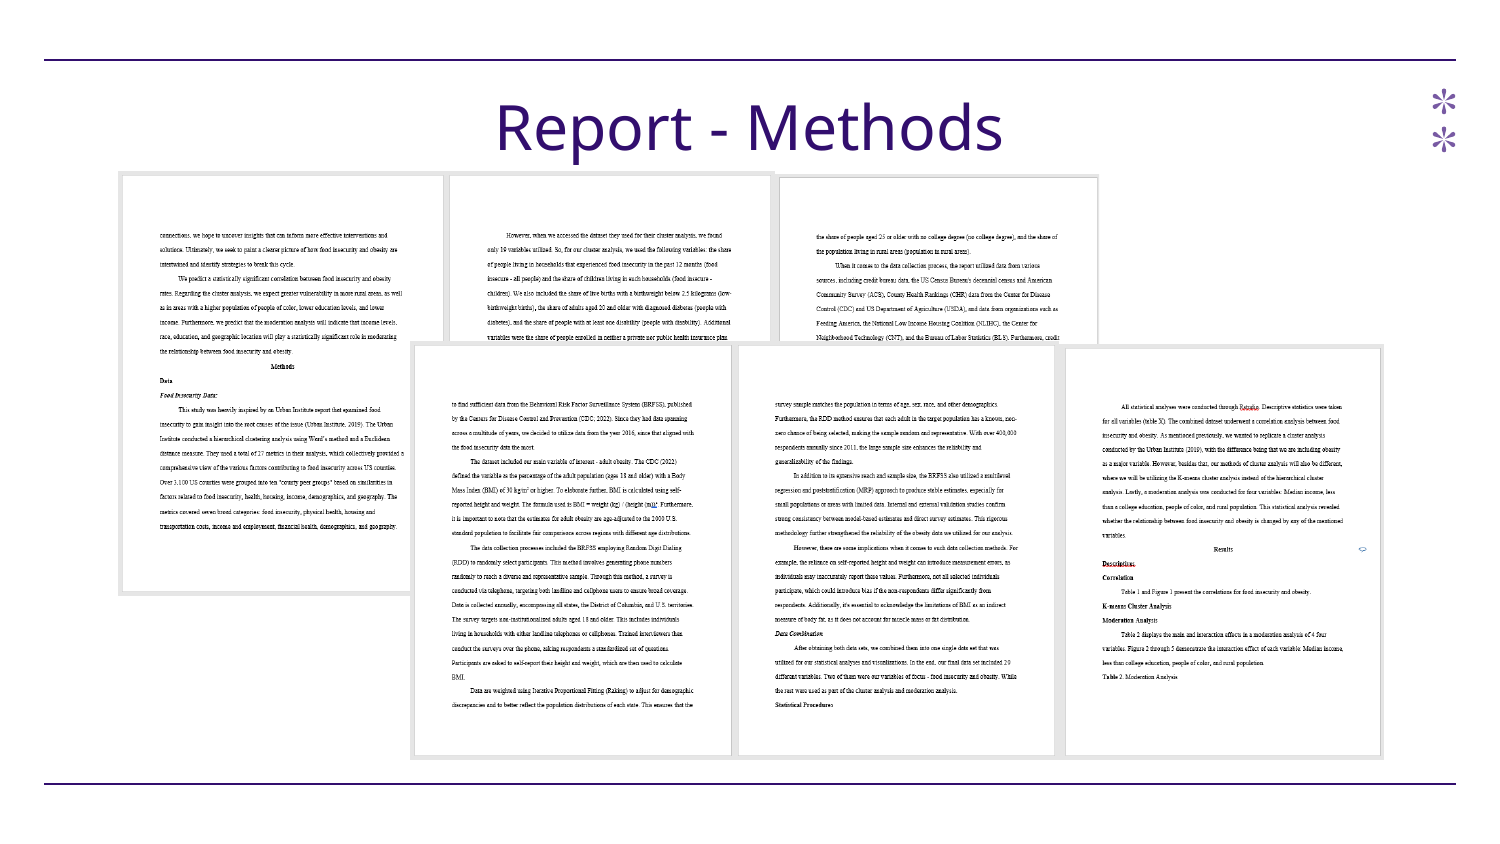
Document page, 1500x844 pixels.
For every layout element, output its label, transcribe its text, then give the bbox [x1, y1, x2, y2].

picture [117, 171, 1384, 761]
title Report - Methods [118, 72, 1382, 167]
